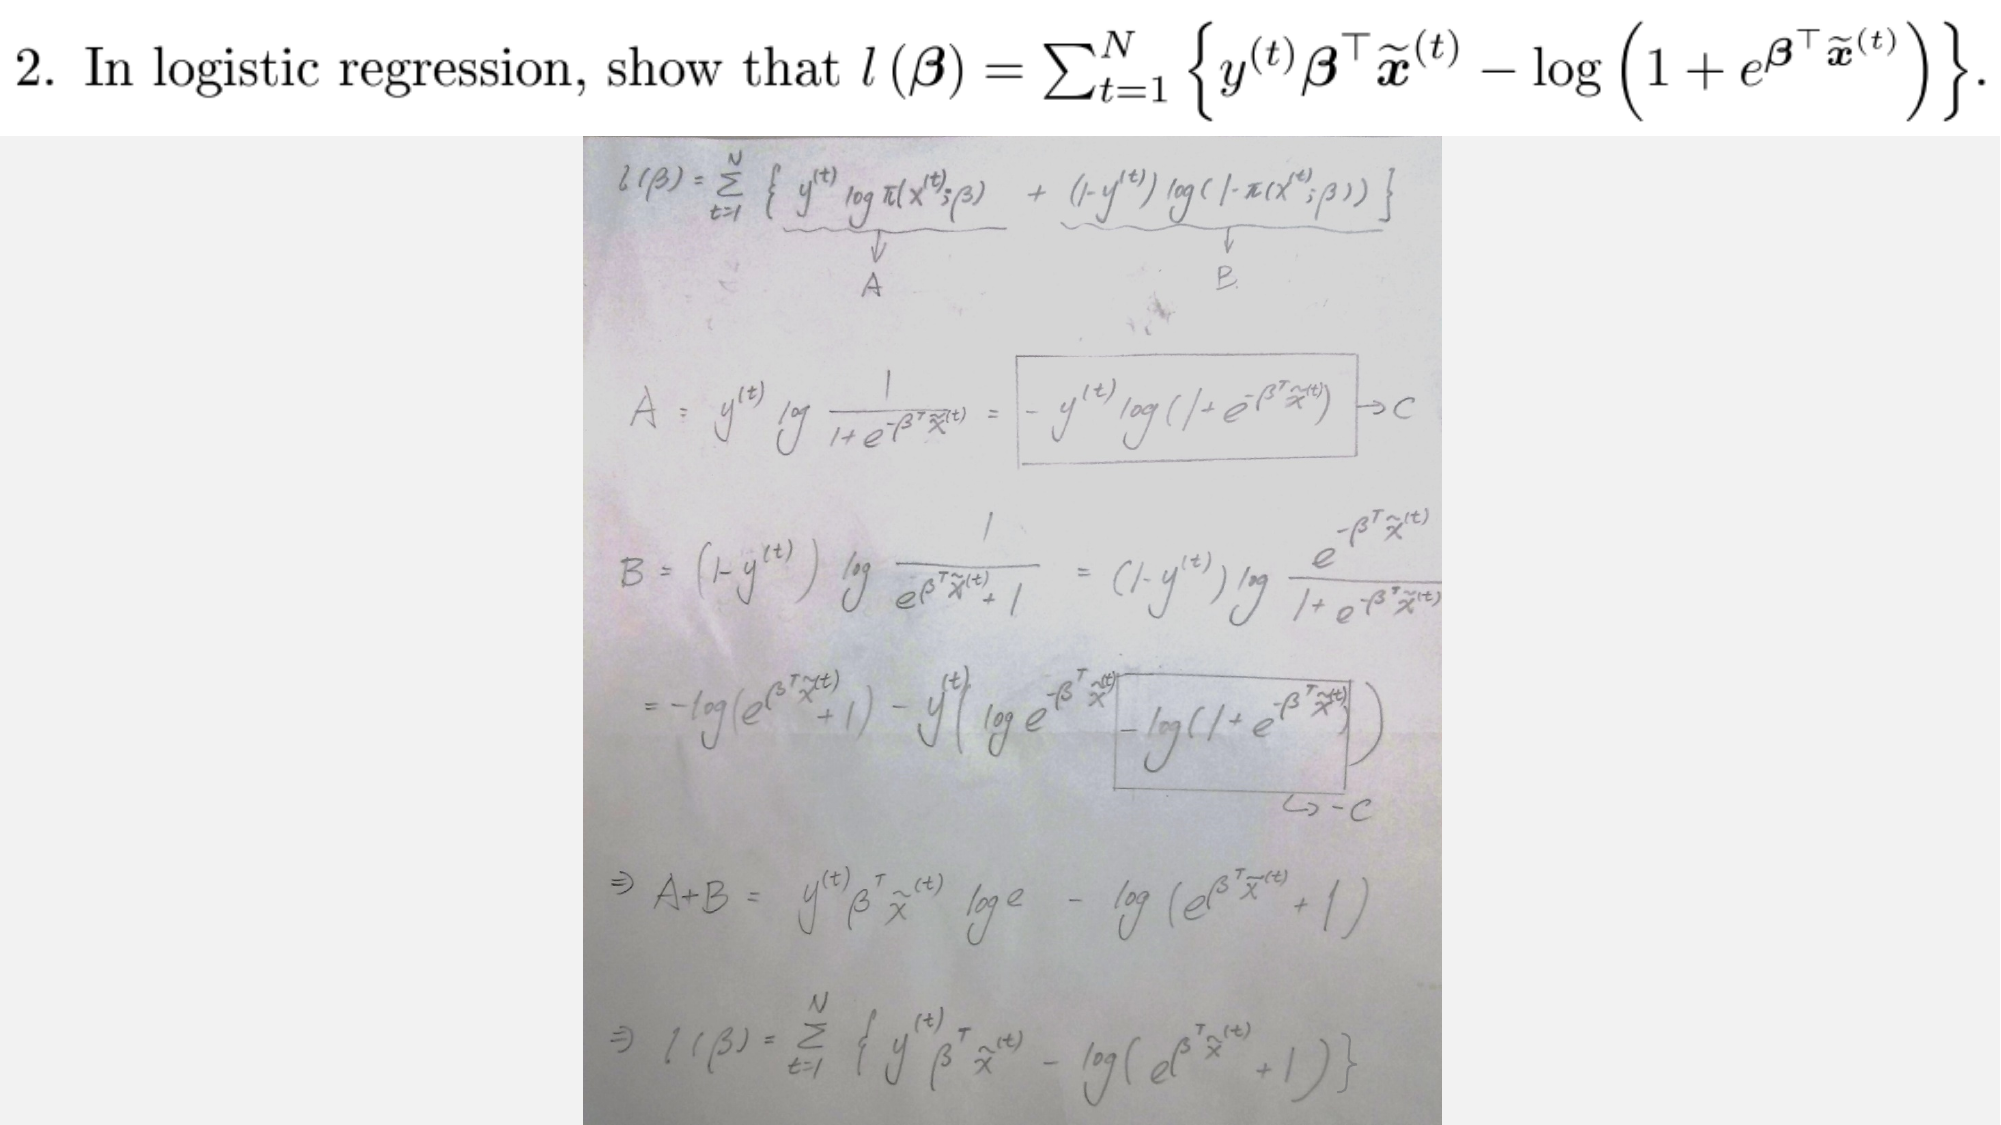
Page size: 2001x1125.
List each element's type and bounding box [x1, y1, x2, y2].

picture [0, 0, 2000, 136]
list [583, 136, 1442, 1125]
